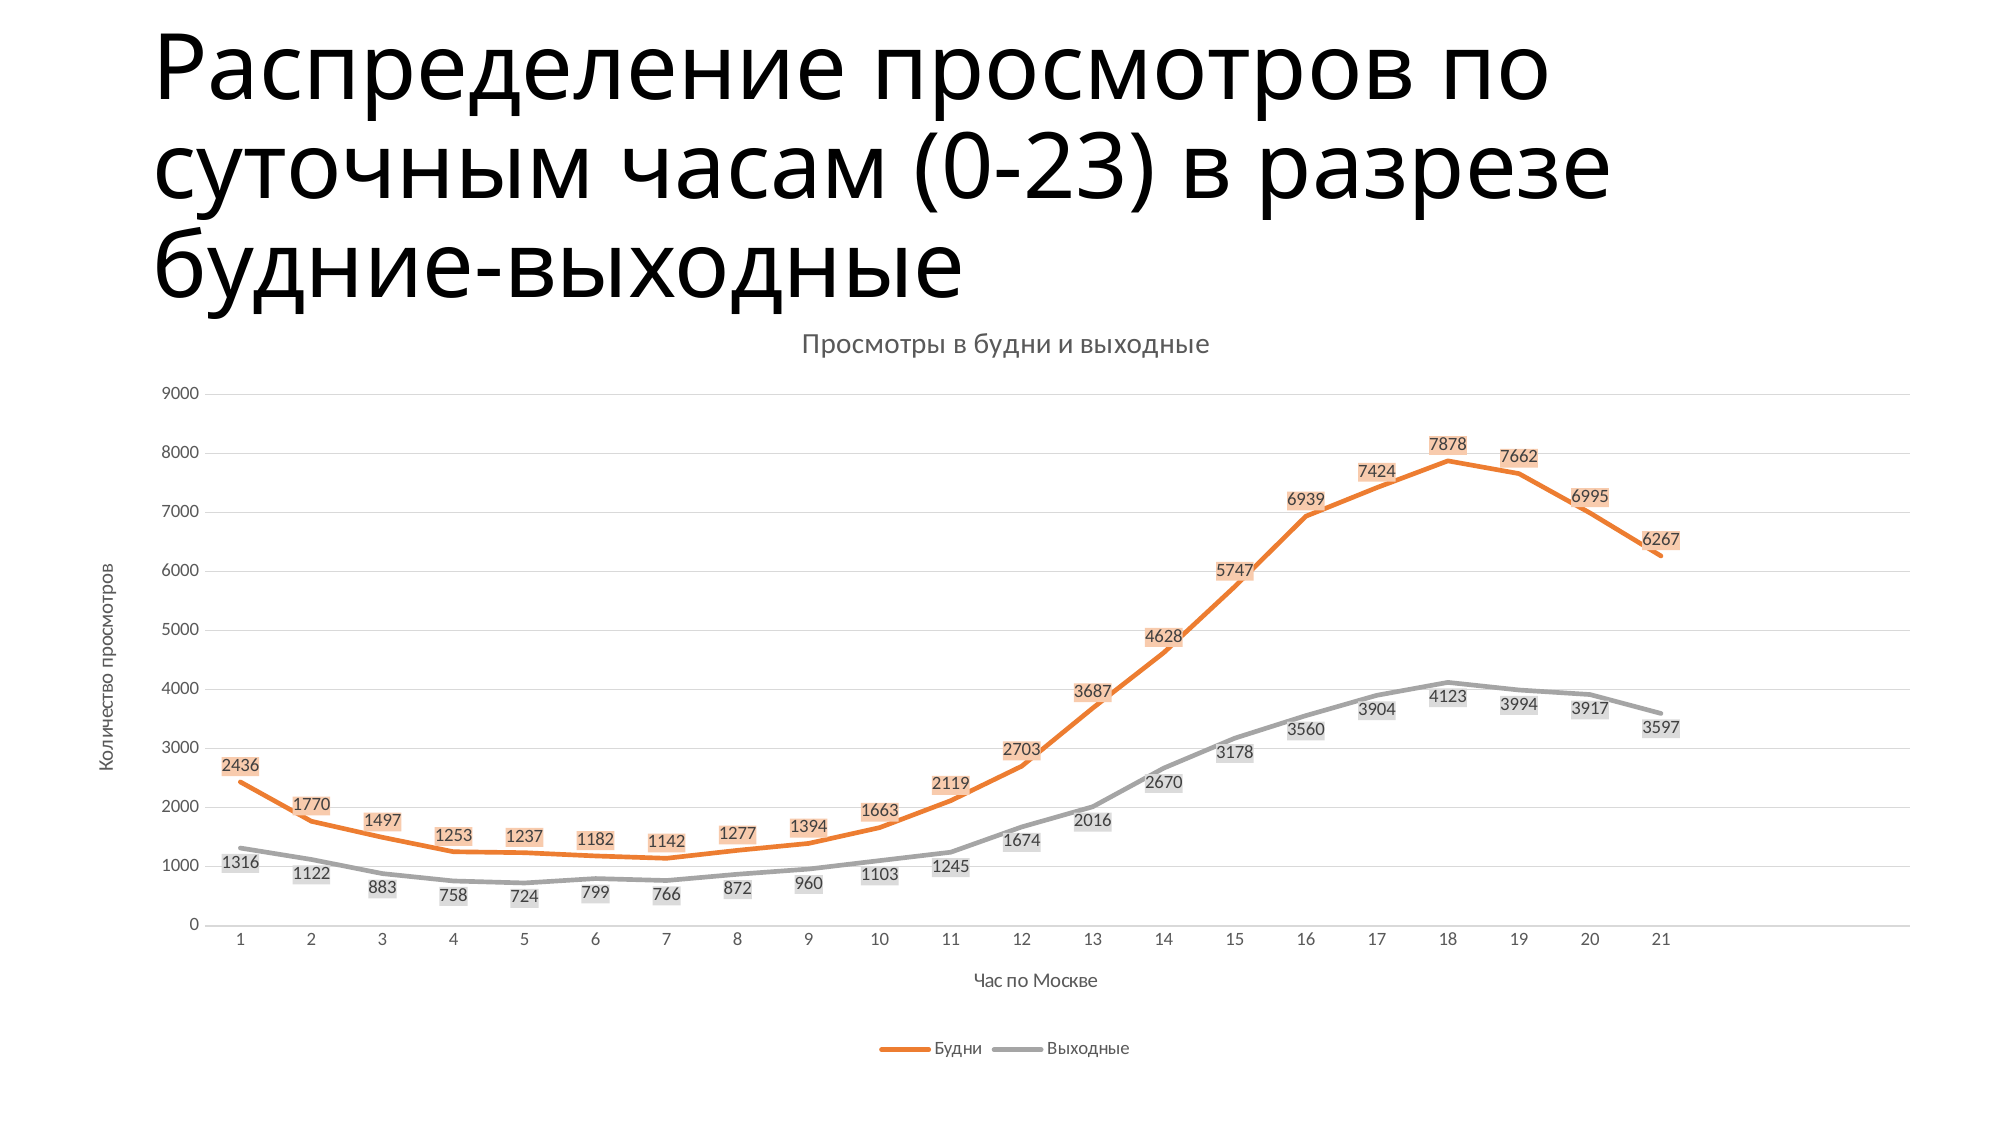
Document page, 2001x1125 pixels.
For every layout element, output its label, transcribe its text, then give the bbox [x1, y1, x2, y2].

chart [64, 299, 1948, 1066]
title Распределение просмотров по суточным часам (0-23) в разрезе будние-выходные [137, 59, 1863, 278]
